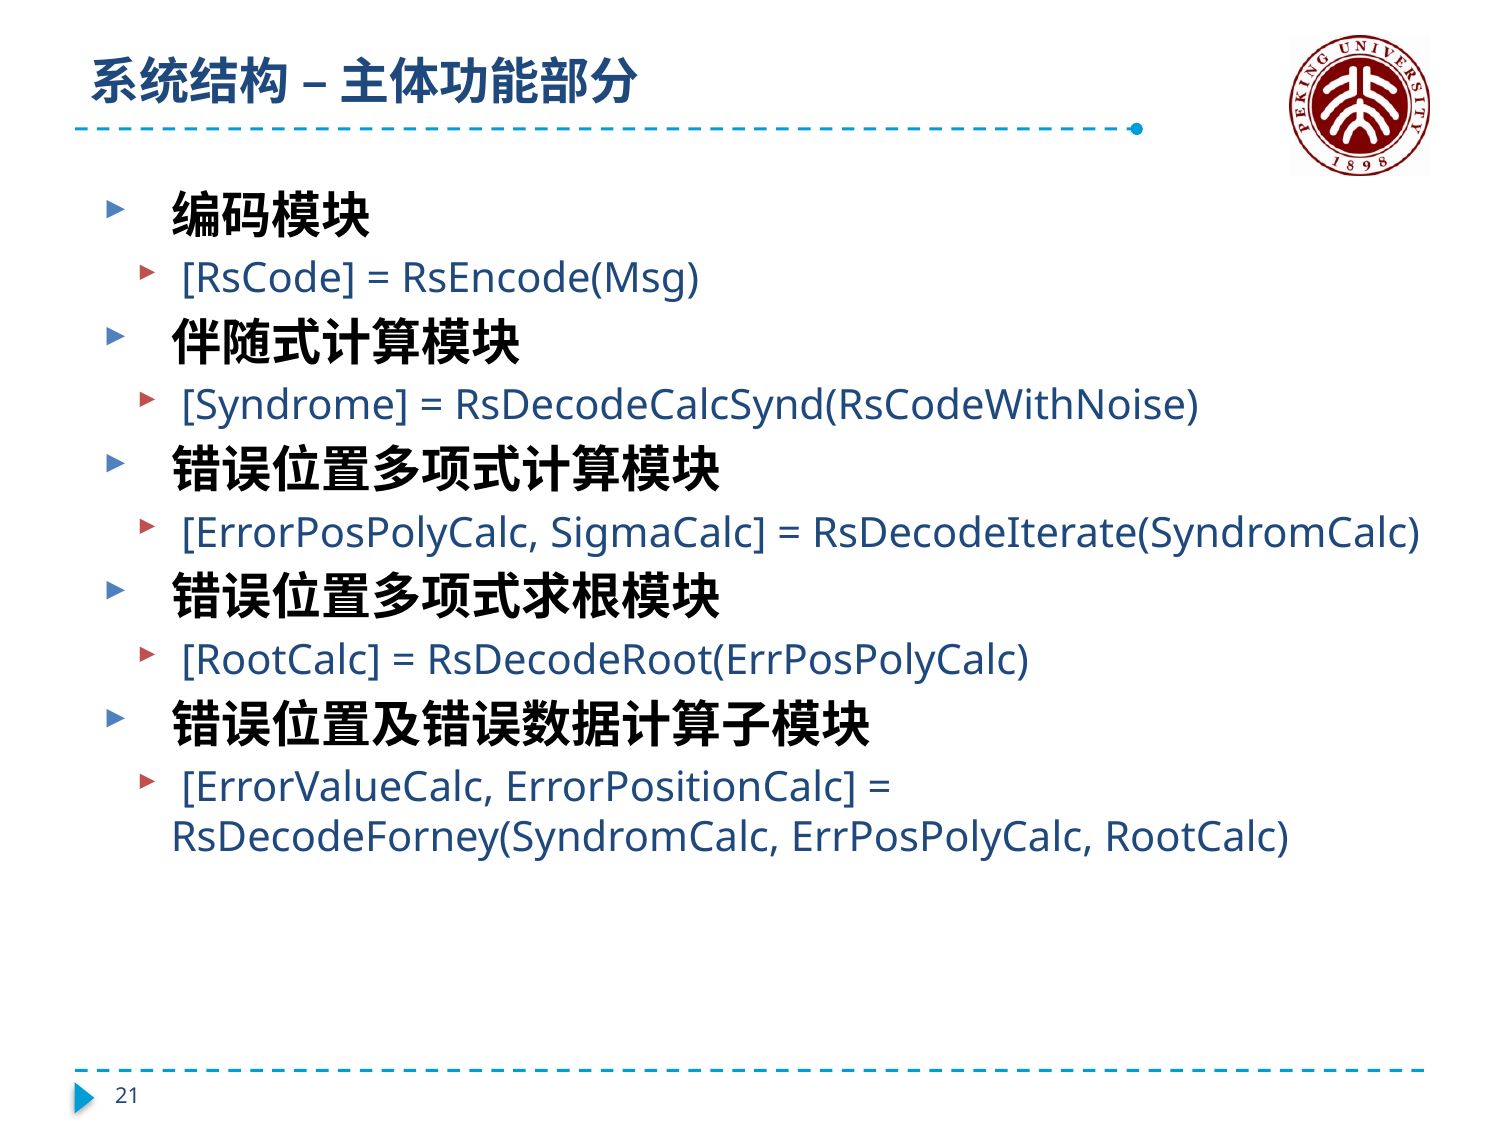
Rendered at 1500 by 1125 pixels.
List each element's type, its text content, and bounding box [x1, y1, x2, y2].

title 系统结构 – 主体功能部分 [75, 23, 1425, 118]
picture [1289, 35, 1430, 175]
list 编码模块 [RsCode] = RsEncode(Msg) 伴随式计算模块 [Syndrome] = RsDecodeCalcSynd(RsCodeWithNoise) 错误位置多项式计算模块 [ErrorPosPolyCalc, SigmaCalc] = RsDecodeIterate(SyndromCalc) 错误位置多项式求根模块 [RootCalc] = RsDecodeRoot(ErrPosPolyCalc) 错误位置及错误数据计算子模块 [ErrorValueCalc, ErrorPositionCalc] = RsDecodeForney(SyndromCalc, ErrPosPolyCalc, RootCalc) [88, 175, 1439, 986]
slide_number 20 [100, 1074, 361, 1118]
